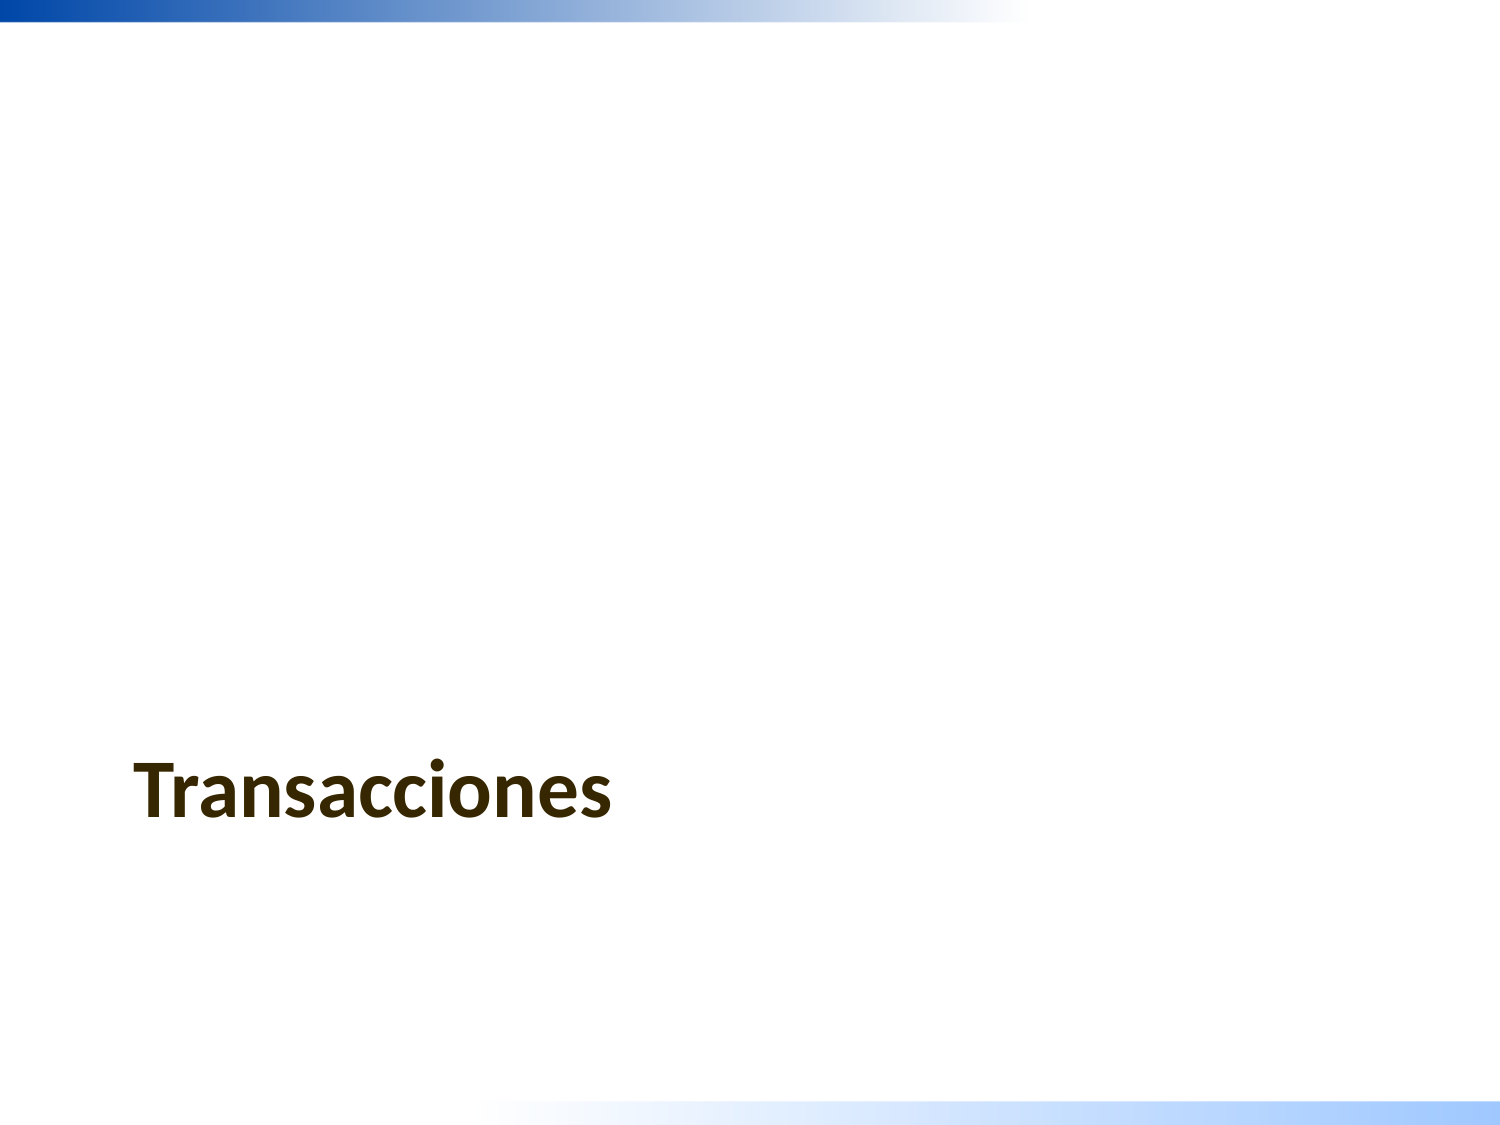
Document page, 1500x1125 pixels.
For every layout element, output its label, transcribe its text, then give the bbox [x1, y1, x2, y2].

title Transacciones [118, 726, 1394, 950]
picture [0, 0, 1500, 1125]
